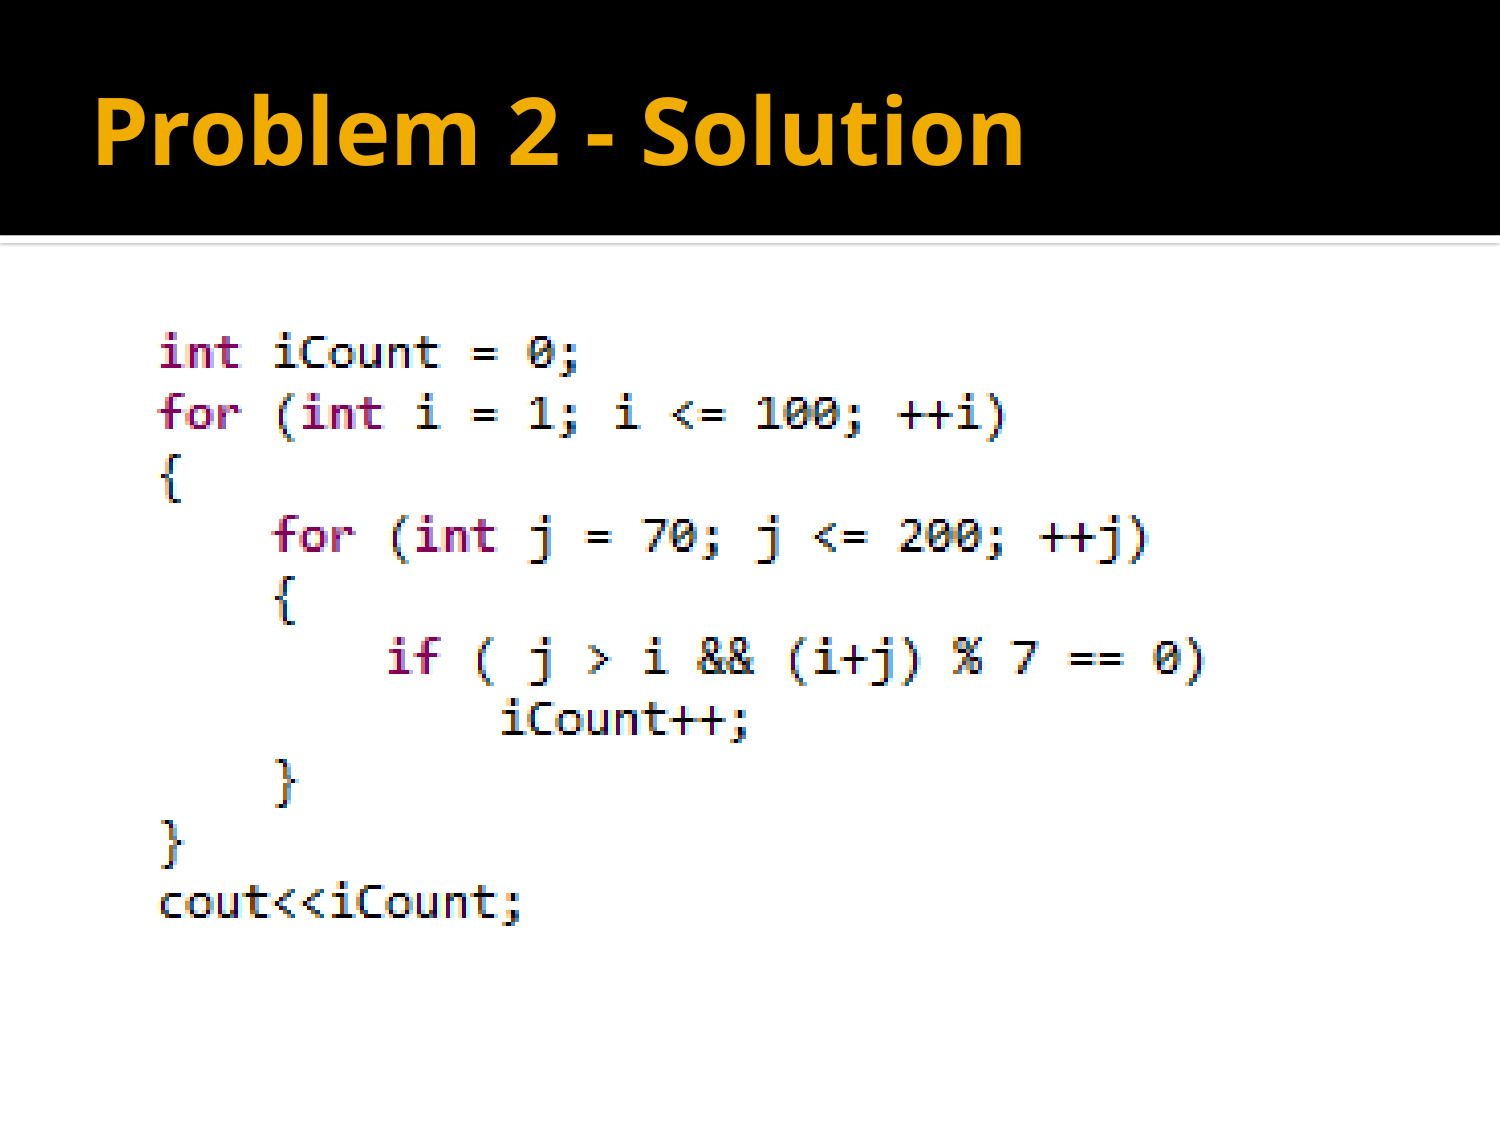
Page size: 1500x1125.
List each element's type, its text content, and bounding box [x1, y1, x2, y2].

title Problem 2 - Solution [75, 25, 1425, 231]
picture [124, 312, 1275, 963]
